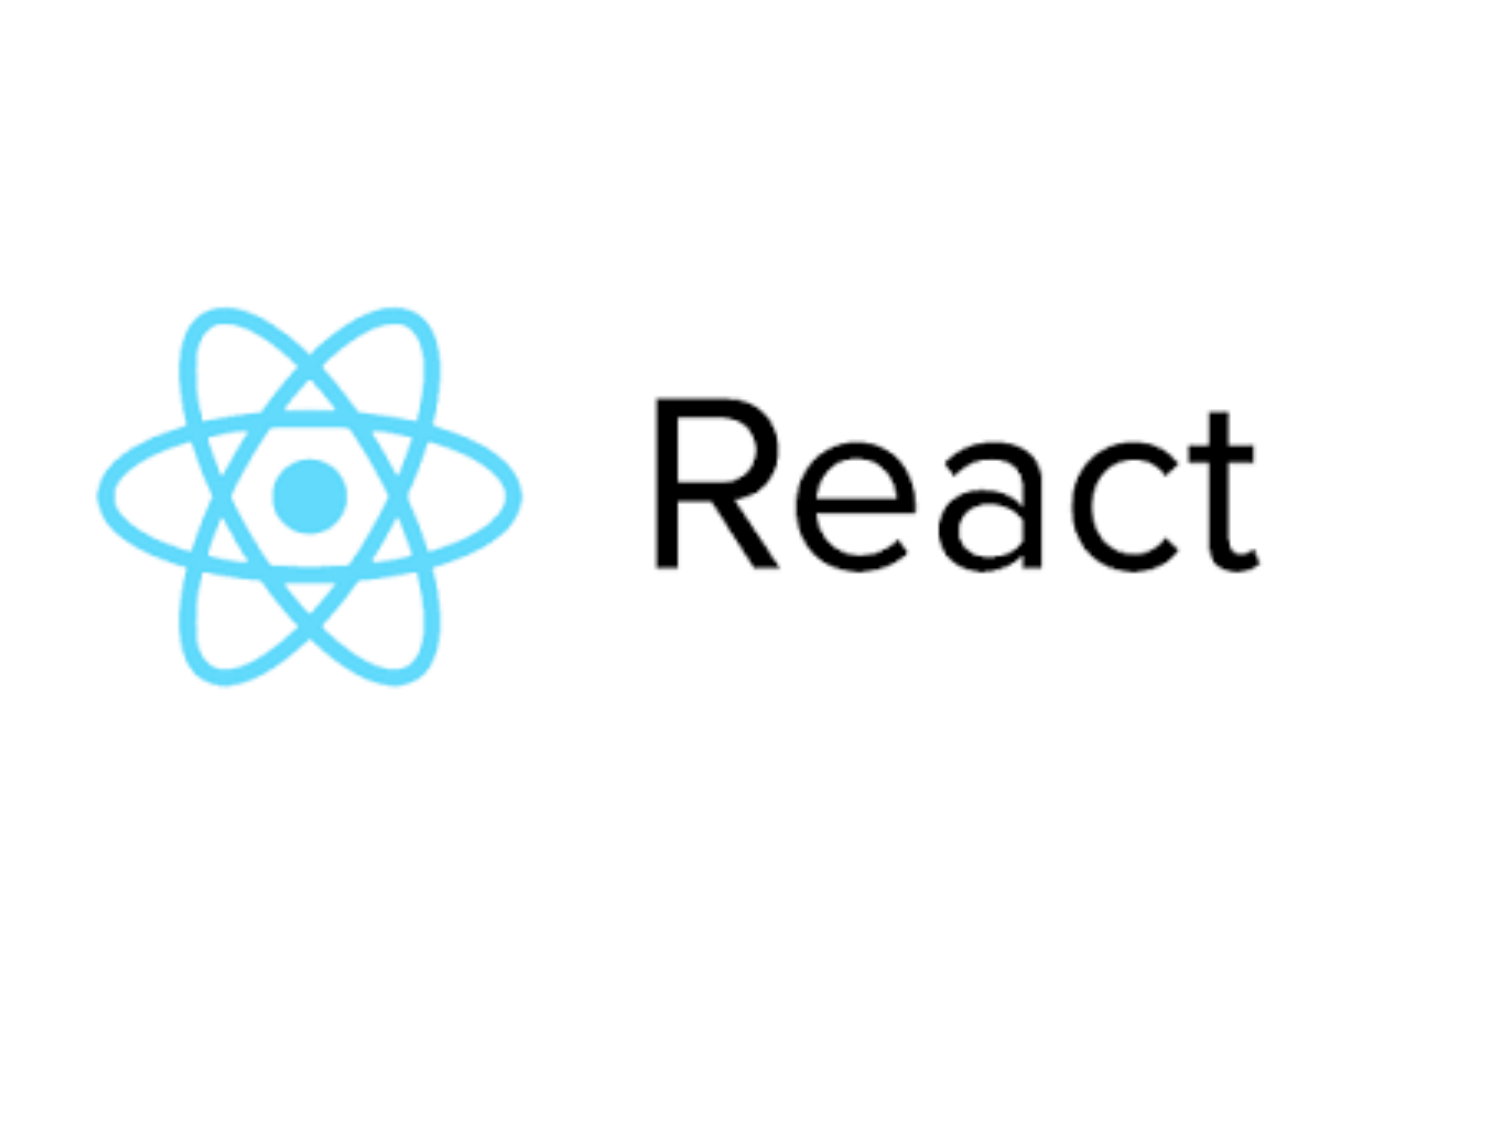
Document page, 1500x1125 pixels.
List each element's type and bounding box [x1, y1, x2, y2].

picture [40, 302, 1449, 693]
